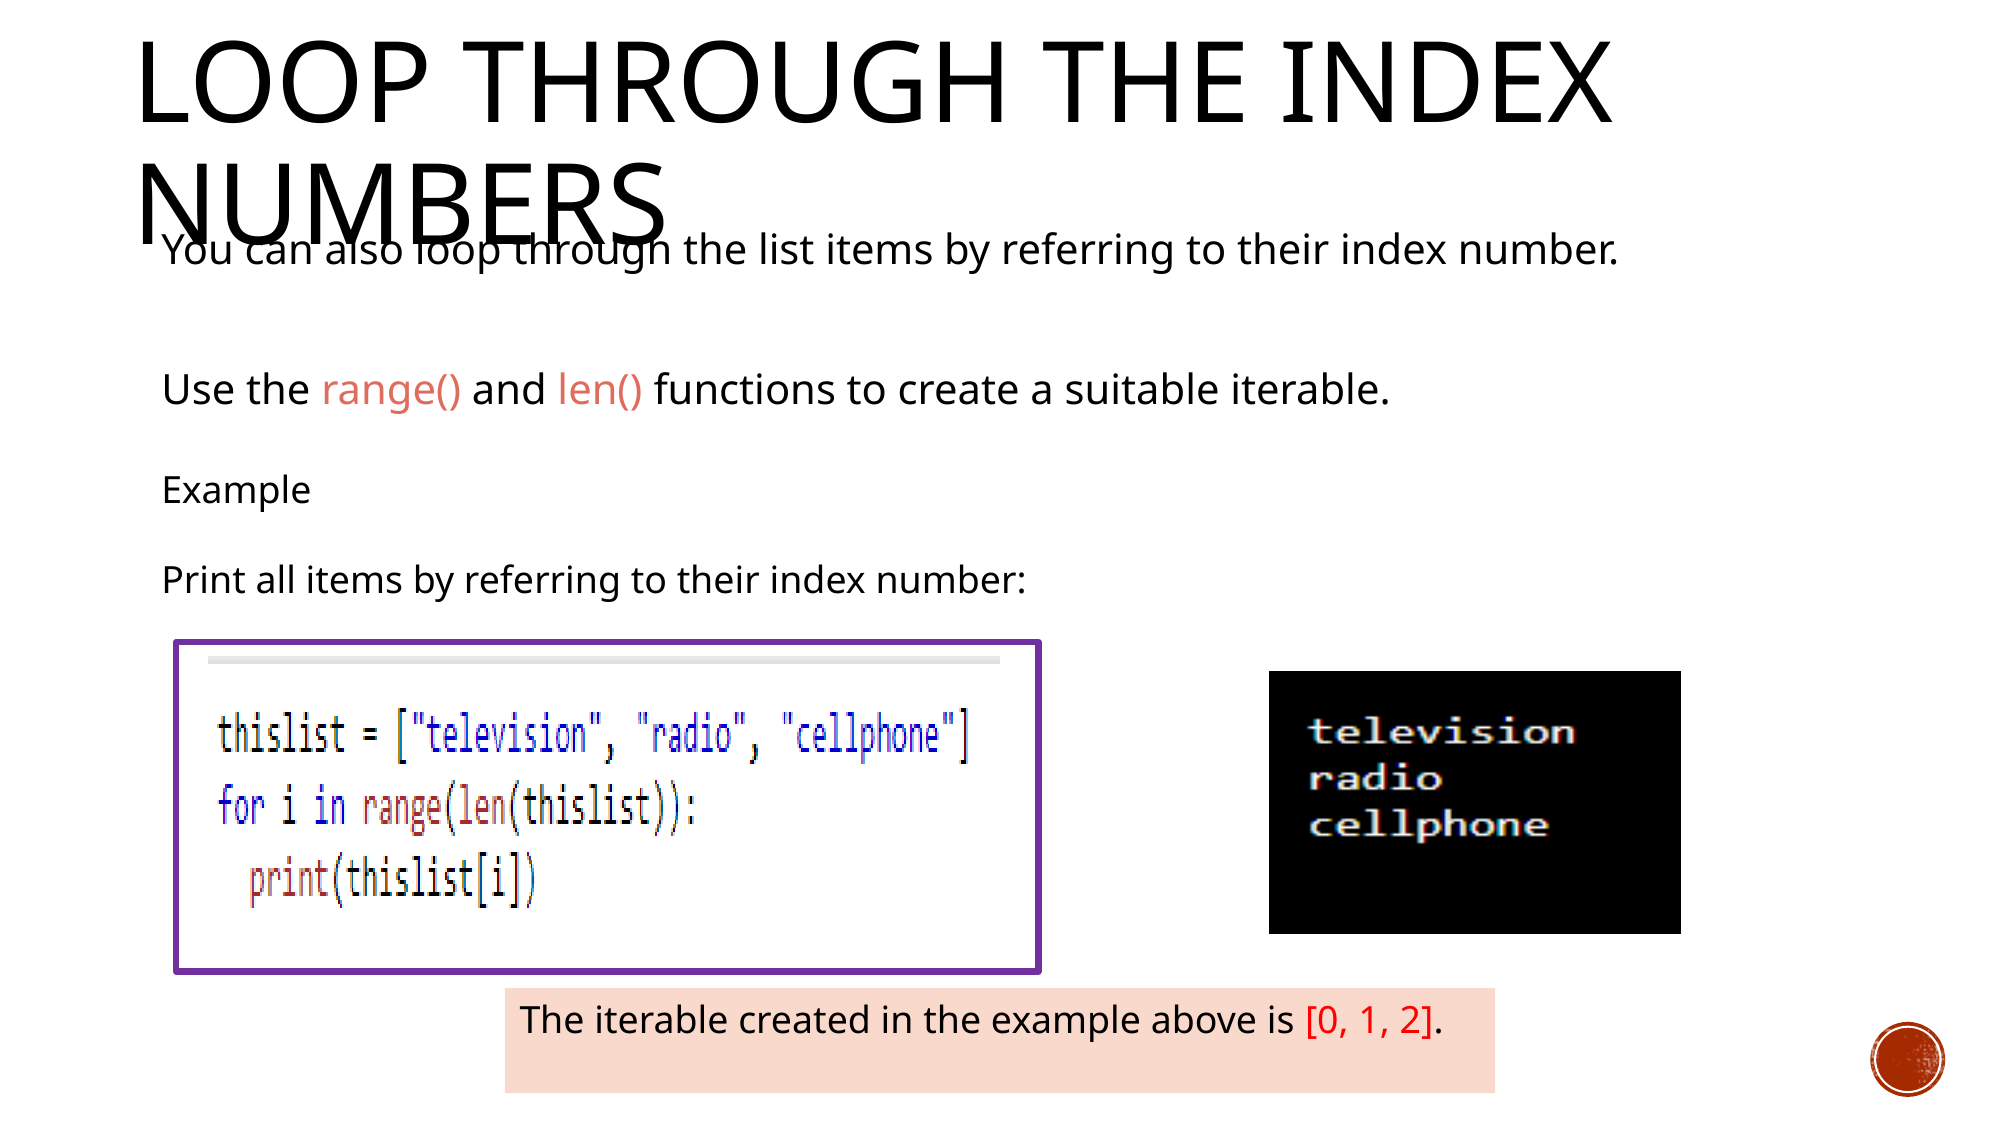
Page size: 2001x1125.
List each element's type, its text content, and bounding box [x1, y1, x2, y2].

picture [208, 656, 1000, 948]
title Loop Through the Index Numbers [117, 15, 1768, 280]
picture [1269, 671, 1681, 934]
text_box The iterable created in the example above is [0, 1, 2]. [504, 988, 1496, 1093]
text_box Example Print all items by referring to their index number: [146, 458, 1147, 609]
text_box [175, 641, 1039, 972]
list You can also loop through the list items by referring to their index number. Use the range() and len() functions to create a suitable iterable. [146, 221, 1739, 461]
